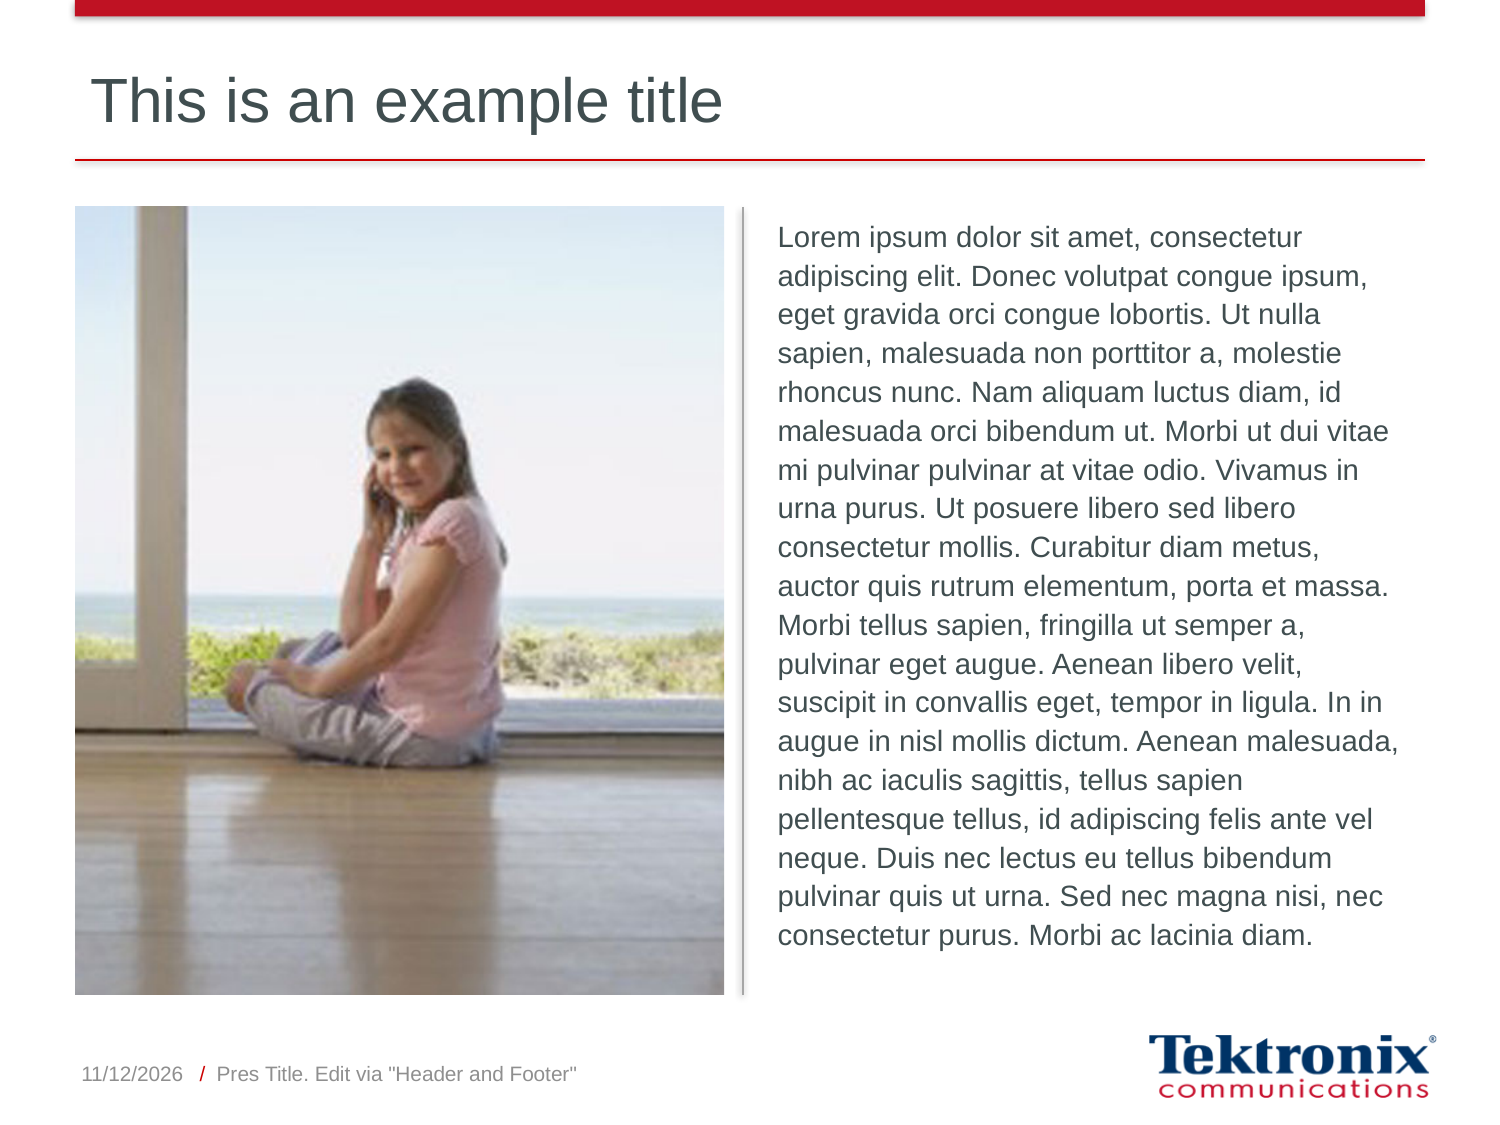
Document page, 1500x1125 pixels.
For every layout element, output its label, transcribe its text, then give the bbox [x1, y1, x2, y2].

picture [1149, 1035, 1437, 1098]
list Lorem ipsum dolor sit amet, consectetur adipiscing elit. Donec volutpat congue ipsum, eget gravida orci congue lobortis. Ut nulla sapien, malesuada non porttitor a, molestie rhoncus nunc. Nam aliquam luctus diam, id malesuada orci bibendum ut. Morbi ut dui vitae mi pulvinar pulvinar at vitae odio. Vivamus in urna purus. Ut posuere libero sed libero consectetur mollis. Curabitur diam metus, auctor quis rutrum elementum, porta et massa. Morbi tellus sapien, fringilla ut semper a, pulvinar eget augue. Aenean libero velit, suscipit in convallis eget, tempor in ligula. In in augue in nisl mollis dictum. Aenean malesuada, nibh ac iaculis sagittis, tellus sapien pellentesque tellus, id adipiscing felis ante vel neque. Duis nec lectus eu tellus bibendum pulvinar quis ut urna. Sed nec magna nisi, nec consectetur purus. Morbi ac lacinia diam. [762, 206, 1425, 995]
picture [74, 206, 725, 995]
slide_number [23, 1042, 184, 1103]
footer / Pres Title. Edit via "Header and Footer" [184, 1042, 660, 1103]
title This is an example title [75, 41, 1425, 143]
